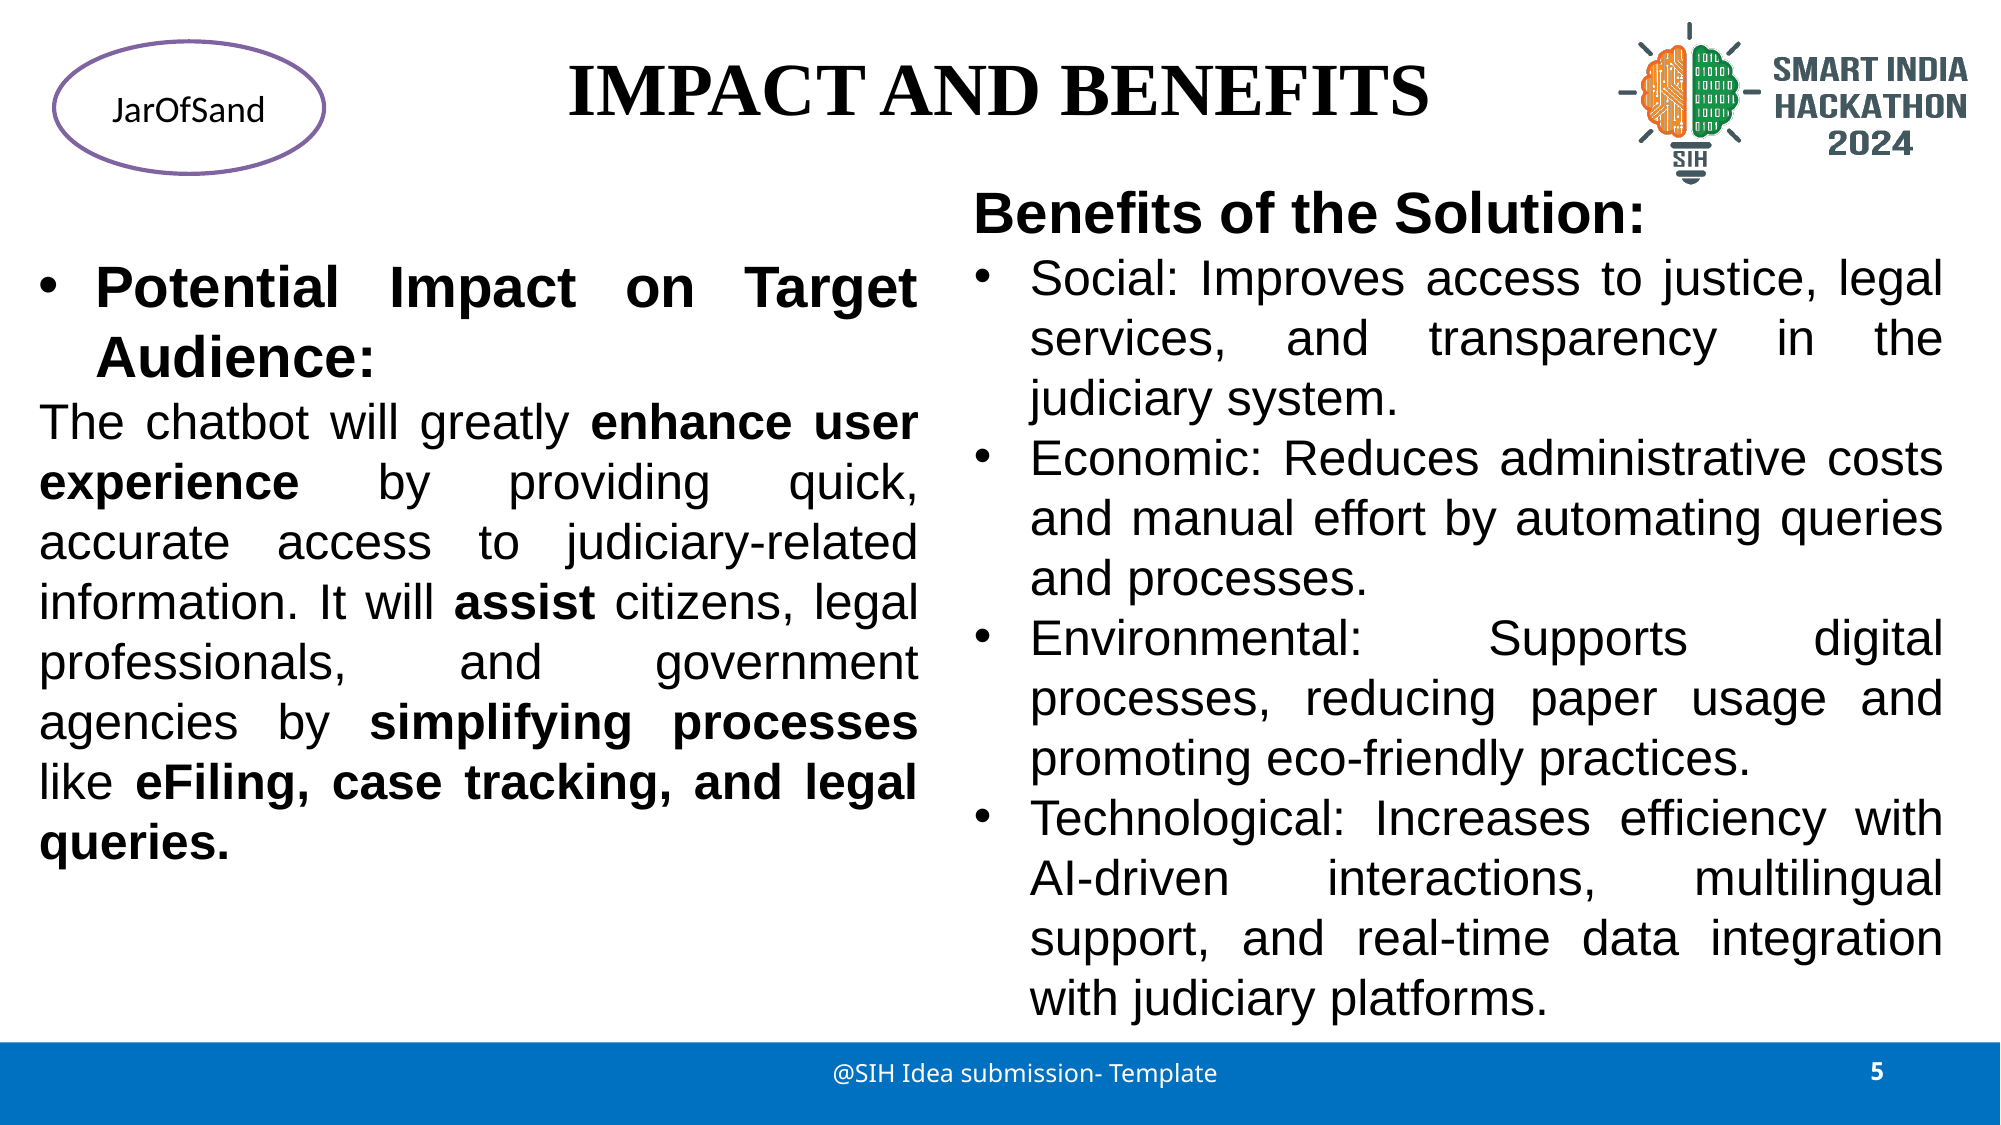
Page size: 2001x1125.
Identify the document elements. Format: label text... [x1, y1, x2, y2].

footer @SIH Idea submission- Template [762, 1042, 1289, 1103]
picture [1607, 13, 1977, 202]
text_box JarOfSand [51, 39, 327, 176]
text_box Benefits of the Solution: Social: Improves access to justice, legal services, and transparency in the judiciary system. Economic: Reduces administrative costs and manual effort by automating queries and processes. Environmental: Supports digital processes, reducing paper usage and promoting eco-friendly practices. Technological: Increases efficiency with AI-driven interactions, multilingual support, and real-time data integration with judiciary platforms. [959, 167, 1959, 1033]
text_box [0, 1042, 2000, 1125]
slide_number 5 [1433, 1042, 1900, 1103]
title IMPACT AND BENEFITS [99, 0, 1901, 180]
text_box Potential Impact on Target Audience: The chatbot will greatly enhance user experience by providing quick, accurate access to judiciary-related information. It will assist citizens, legal professionals, and government agencies by simplifying processes like eFiling, case tracking, and legal queries. [24, 241, 934, 877]
